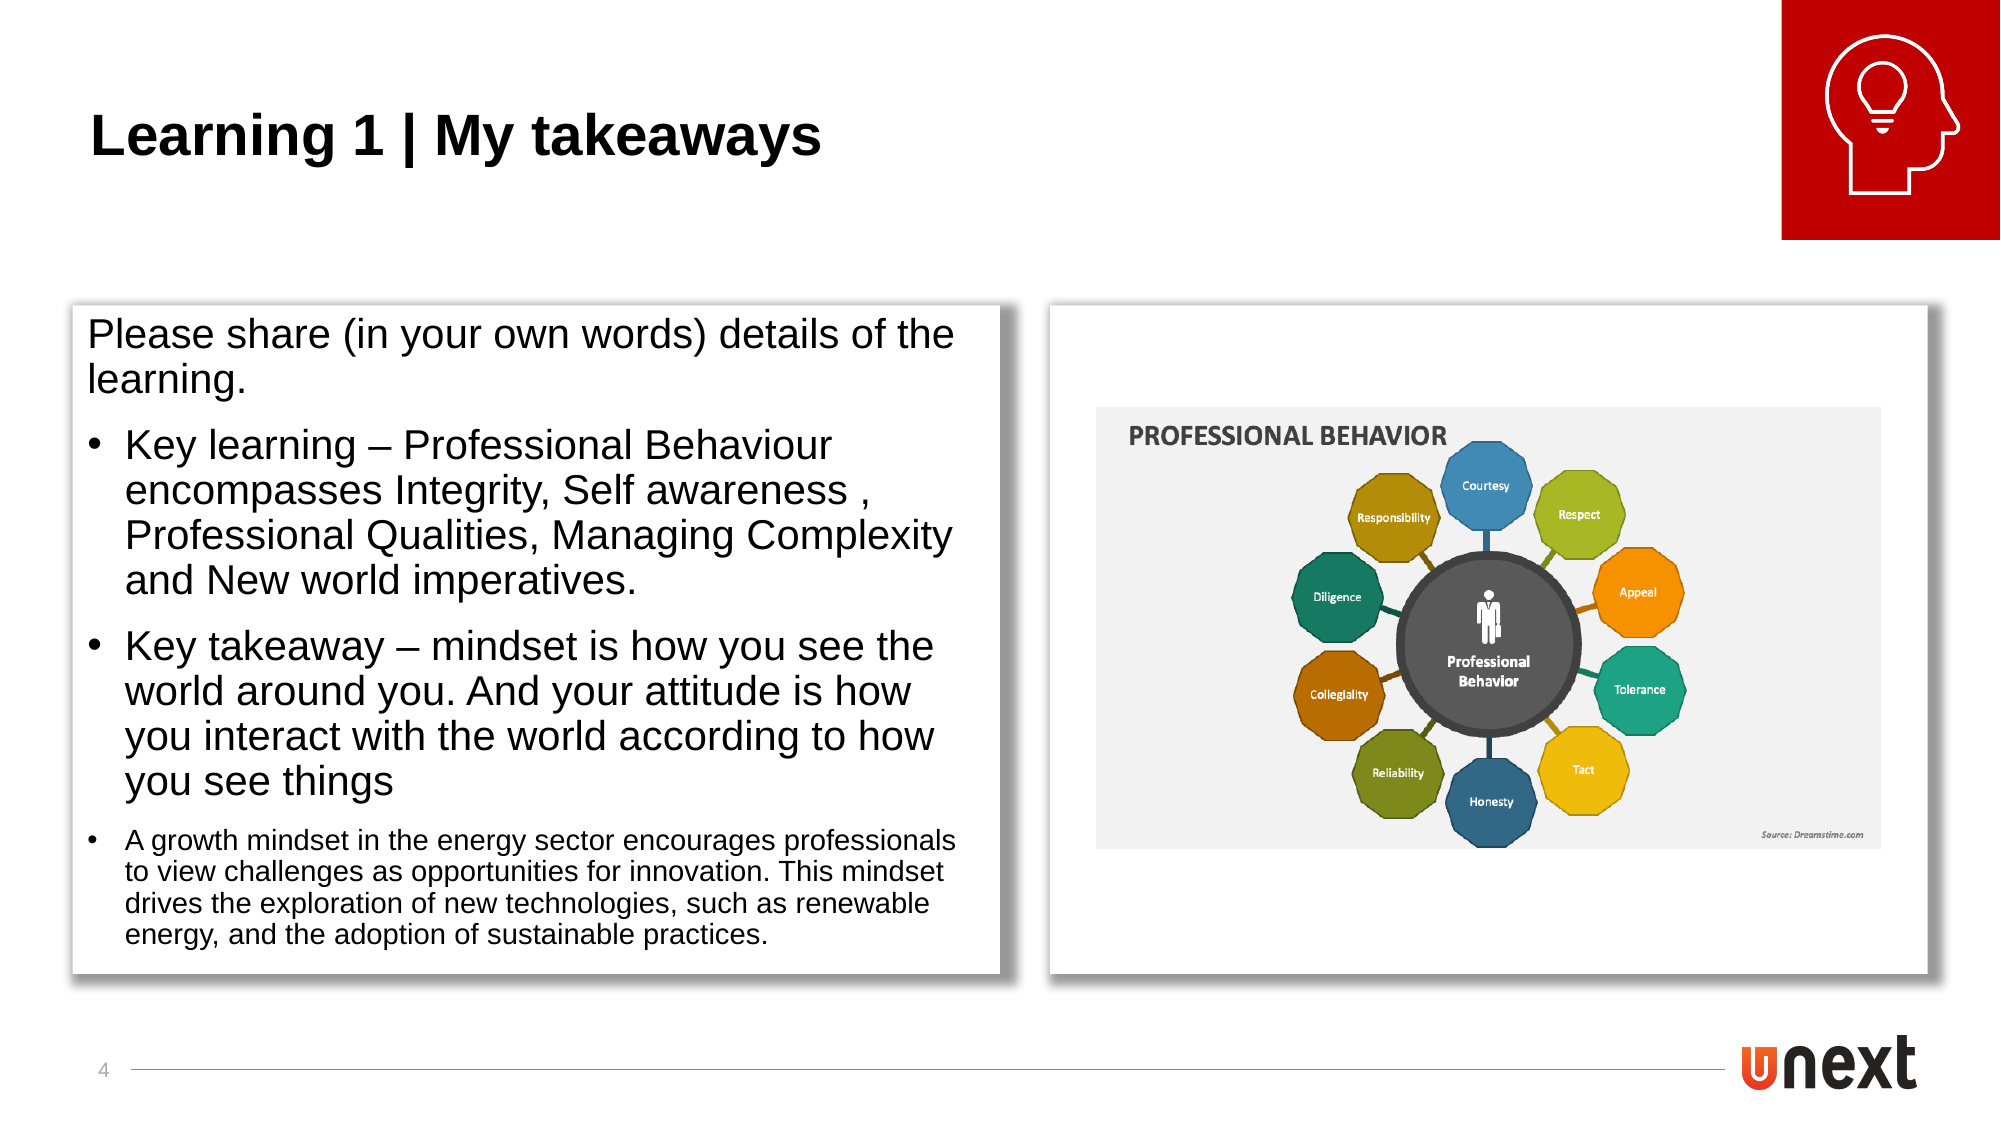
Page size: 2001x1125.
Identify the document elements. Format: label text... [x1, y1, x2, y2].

picture [1742, 1035, 1917, 1090]
text_box [1050, 305, 1928, 974]
text_box Please share (in your own words) details of the learning. Key learning – Professional Behaviour encompasses Integrity, Self awareness , Professional Qualities, Managing Complexity and New world imperatives. Key takeaway – mindset is how you see the world around you. And your attitude is how you interact with the world according to how you see things A growth mindset in the energy sector encourages professionals to view challenges as opportunities for innovation. This mindset drives the exploration of new technologies, such as renewable energy, and the adoption of sustainable practices. [72, 305, 1000, 974]
text_box [1781, 0, 2000, 241]
picture [1096, 407, 1881, 849]
picture [1797, 23, 1988, 214]
title Learning 1 | My takeaways [76, 78, 1797, 196]
slide_number 4 [48, 1047, 110, 1091]
